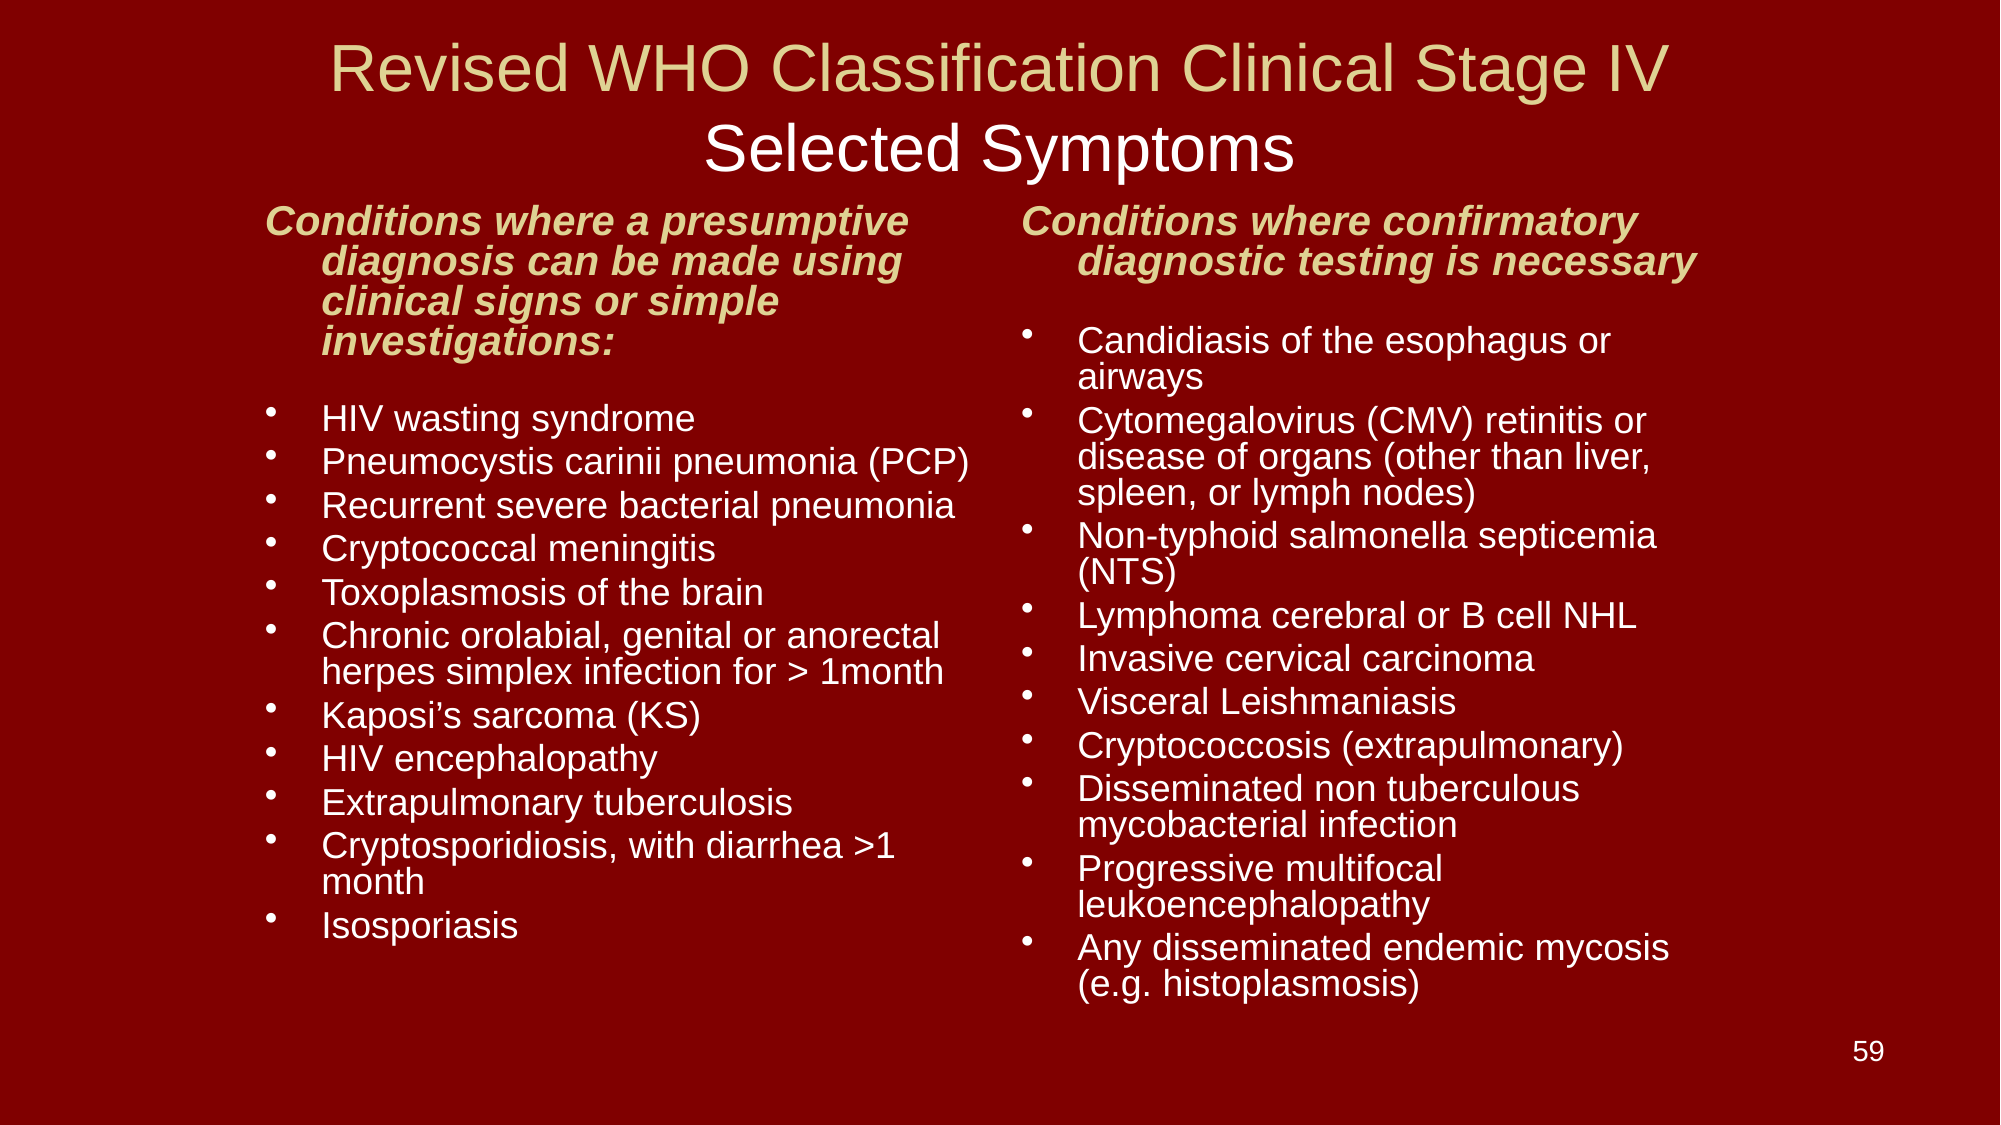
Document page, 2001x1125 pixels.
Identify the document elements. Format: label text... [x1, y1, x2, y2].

list Conditions where a presumptive diagnosis can be made using clinical signs or simple investigations: HIV wasting syndrome Pneumocystis carinii pneumonia (PCP) Recurrent severe bacterial pneumonia Cryptococcal meningitis Toxoplasmosis of the brain Chronic orolabial, genital or anorectal herpes simplex infection for > 1month Kaposi’s sarcoma (KS) HIV encephalopathy Extrapulmonary tuberculosis Cryptosporidiosis, with diarrhea >1 month Isosporiasis [249, 196, 1006, 1106]
title Revised WHO Classification Clinical Stage IV Selected Symptoms [249, 35, 1750, 175]
list Conditions where confirmatory diagnostic testing is necessary Candidiasis of the esophagus or airways Cytomegalovirus (CMV) retinitis or disease of organs (other than liver, spleen, or lymph nodes) Non-typhoid salmonella septicemia (NTS) Lymphoma cerebral or B cell NHL Invasive cervical carcinoma Visceral Leishmaniasis Cryptococcosis (extrapulmonary) Disseminated non tuberculous mycobacterial infection Progressive multifocal leukoencephalopathy Any disseminated endemic mycosis (e.g. histoplasmosis) [1006, 196, 1750, 1106]
slide_number 59 [1750, 1024, 1900, 1103]
